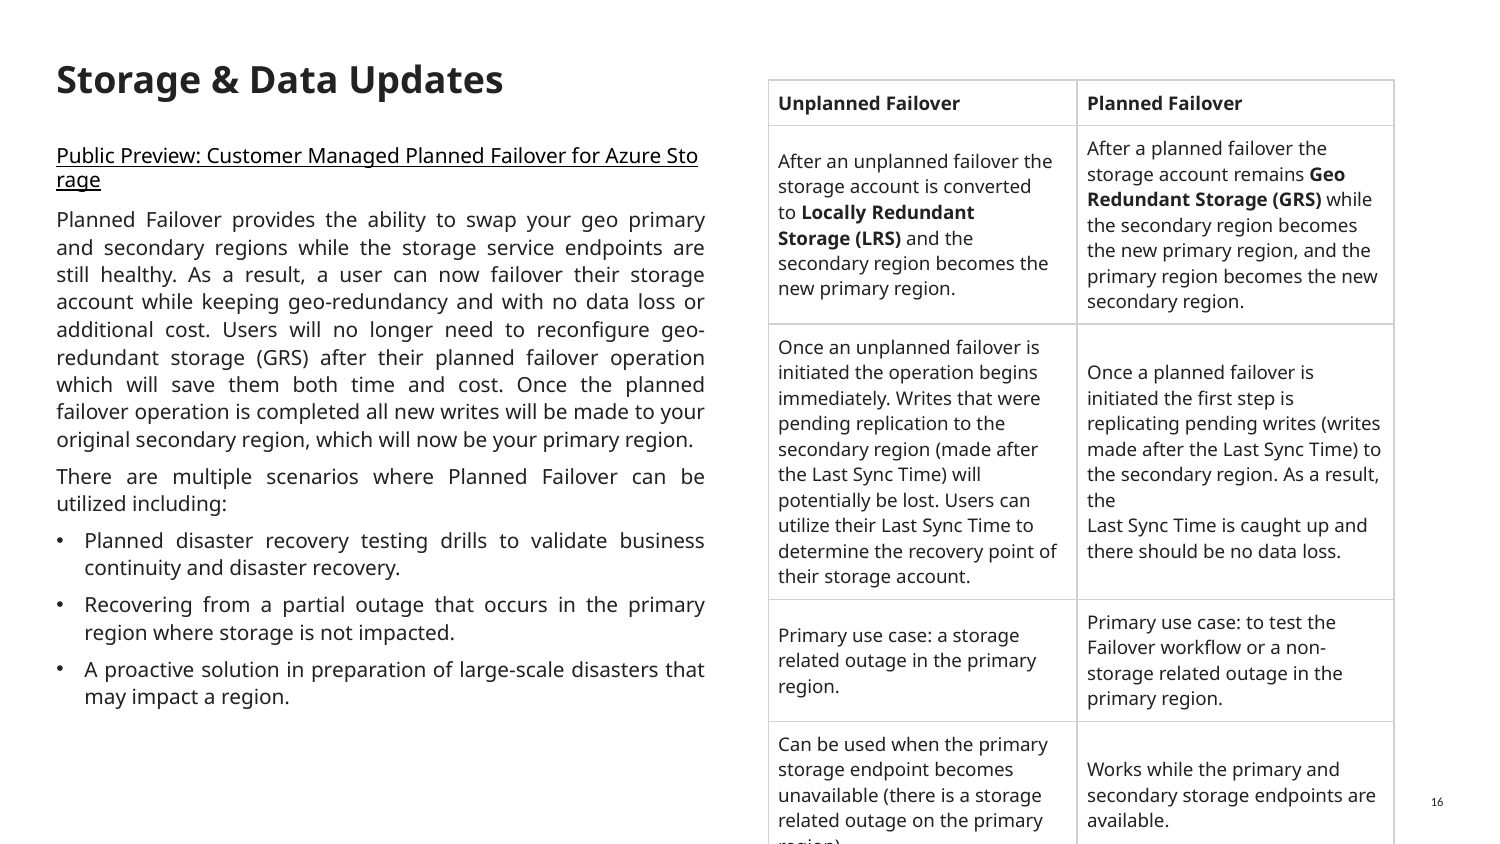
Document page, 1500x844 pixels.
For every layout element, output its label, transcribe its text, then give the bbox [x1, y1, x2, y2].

table_cell Works while the primary and secondary storage endpoints are available. [1078, 722, 1393, 844]
list Public Preview: Customer Managed Planned Failover for Azure Storage Planned Failover provides the ability to swap your geo primary and secondary regions while the storage service endpoints are still healthy. As a result, a user can now failover their storage account while keeping geo-redundancy and with no data loss or additional cost. Users will no longer need to reconfigure geo-redundant storage (GRS) after their planned failover operation which will save them both time and cost. Once the planned failover operation is completed all new writes will be made to your original secondary region, which will now be your primary region. There are multiple scenarios where Planned Failover can be utilized including: Planned disaster recovery testing drills to validate business continuity and disaster recovery. Recovering from a partial outage that occurs in the primary region where storage is not impacted. A proactive solution in preparation of large-scale disasters that may impact a region. [56, 140, 706, 728]
table_cell After a planned failover the storage account remains Geo Redundant Storage (GRS) while the secondary region becomes the new primary region, and the primary region becomes the new secondary region. [1078, 126, 1393, 323]
table_cell Once a planned failover is initiated the first step is replicating pending writes (writes made after the Last Sync Time) to the secondary region. As a result, the Last Sync Time is caught up and there should be no data loss. [1078, 325, 1393, 599]
table_header Planned Failover [1078, 81, 1393, 125]
table_cell Once an unplanned failover is initiated the operation begins immediately. Writes that were pending replication to the secondary region (made after the Last Sync Time) will potentially be lost. Users can utilize their Last Sync Time to determine the recovery point of their storage account. [769, 325, 1076, 599]
table_cell Can be used when the primary storage endpoint becomes unavailable (there is a storage related outage on the primary region). [769, 722, 1076, 844]
title Storage & Data Updates [56, 56, 1444, 113]
table_cell After an unplanned failover the storage account is converted to Locally Redundant Storage (LRS) and the secondary region becomes the new primary region. [769, 126, 1076, 323]
table_cell Primary use case: a storage related outage in the primary region. [769, 600, 1076, 721]
table_header Unplanned Failover [769, 81, 1076, 125]
table_cell Primary use case: to test the Failover workflow or a non-storage related outage in the primary region. [1078, 600, 1393, 721]
